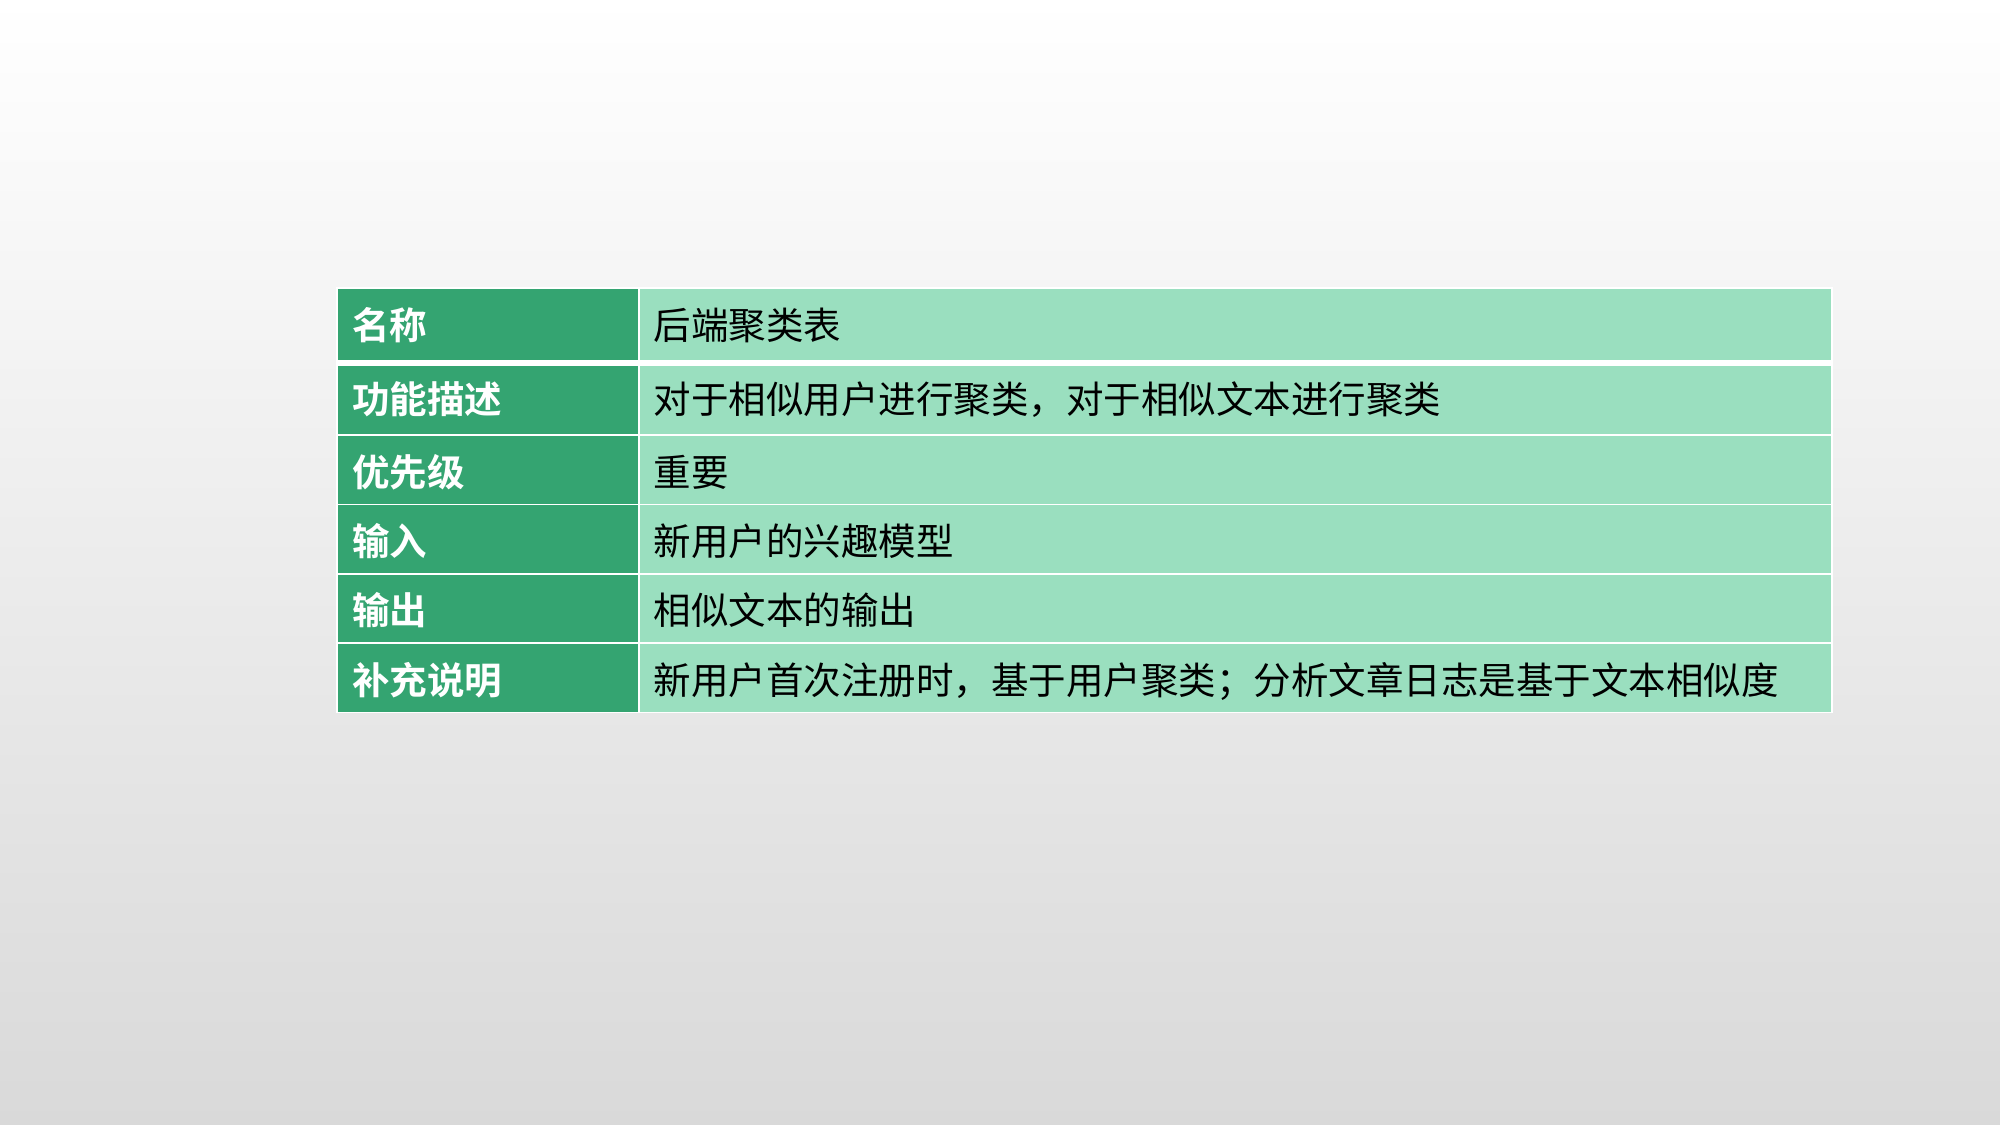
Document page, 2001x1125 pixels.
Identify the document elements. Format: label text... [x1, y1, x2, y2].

table_cell 输入 [338, 505, 638, 573]
table_cell 功能描述 [338, 366, 638, 434]
table_cell 对于相似用户进行聚类，对于相似文本进行聚类 [640, 366, 1831, 434]
table_cell 补充说明 [338, 644, 638, 712]
table_cell 优先级 [338, 436, 638, 504]
table_cell 重要 [640, 436, 1831, 504]
table_cell 新用户的兴趣模型 [640, 505, 1831, 573]
table_cell 相似文本的输出 [640, 575, 1831, 642]
table_header 后端聚类表 [640, 289, 1831, 360]
table_cell 新用户首次注册时，基于用户聚类；分析文章日志是基于文本相似度 [640, 644, 1831, 712]
table_header 名称 [338, 289, 638, 360]
table_cell 输出 [338, 575, 638, 642]
